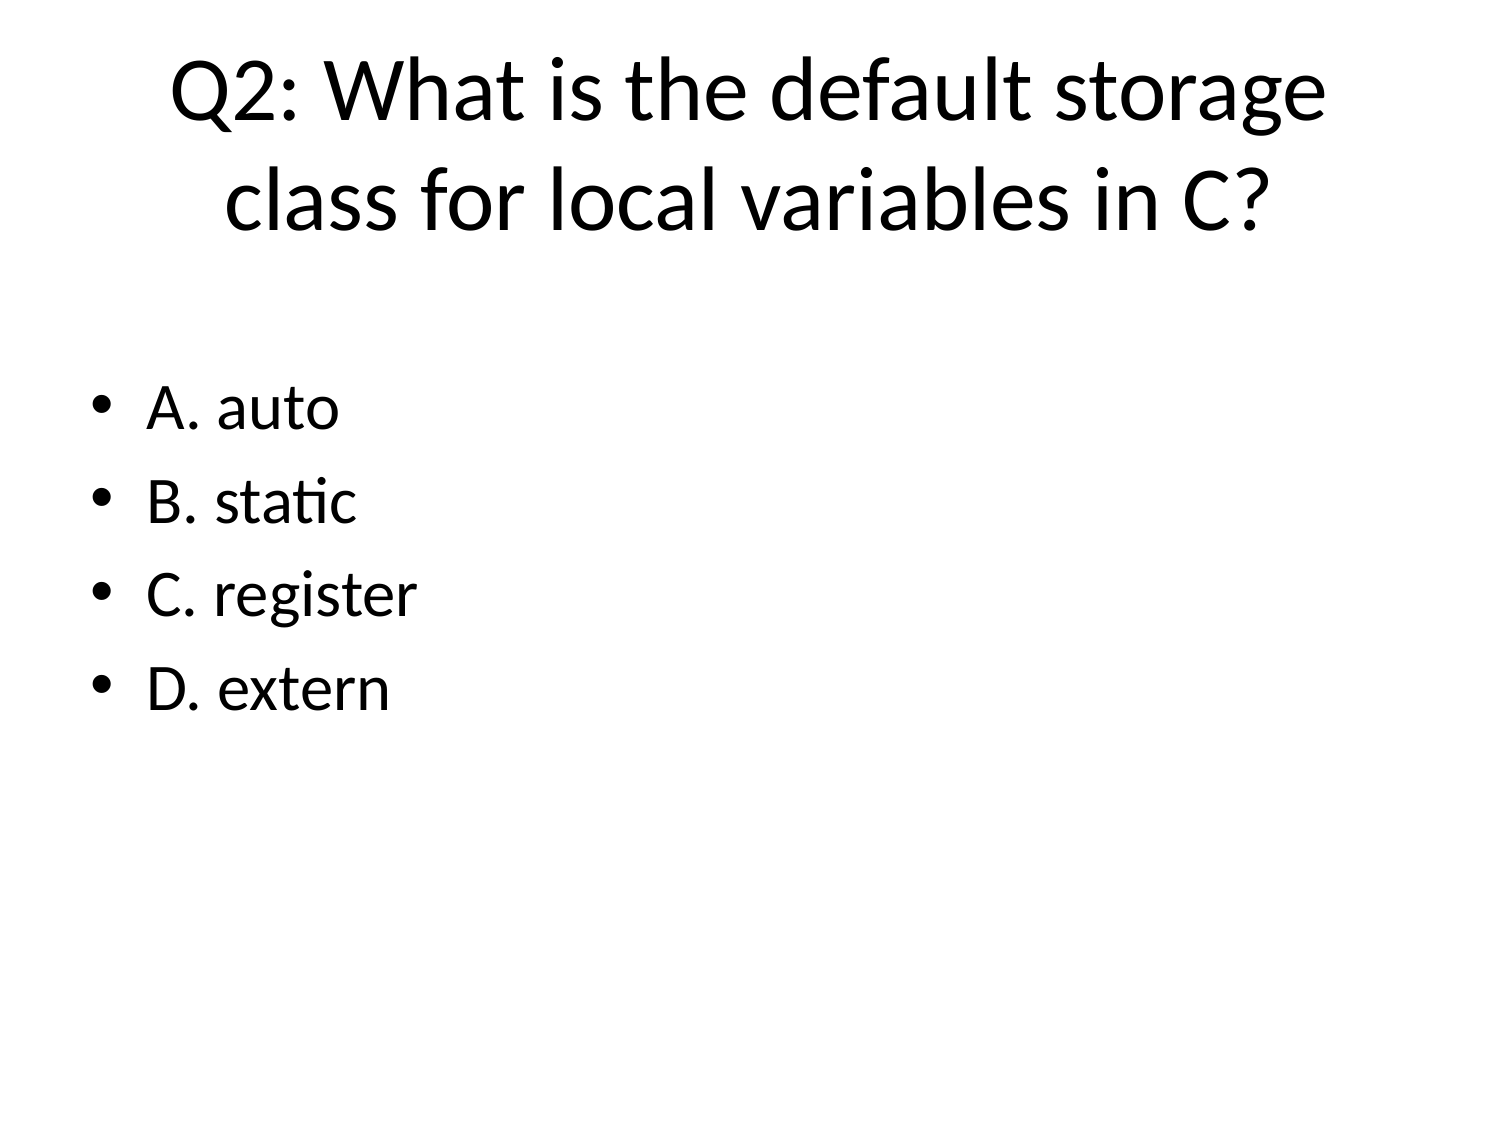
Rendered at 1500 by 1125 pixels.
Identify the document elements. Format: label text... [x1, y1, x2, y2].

list A. auto B. static C. register D. extern [75, 262, 1425, 1005]
title Q2: What is the default storage class for local variables in C? [75, 45, 1425, 233]
